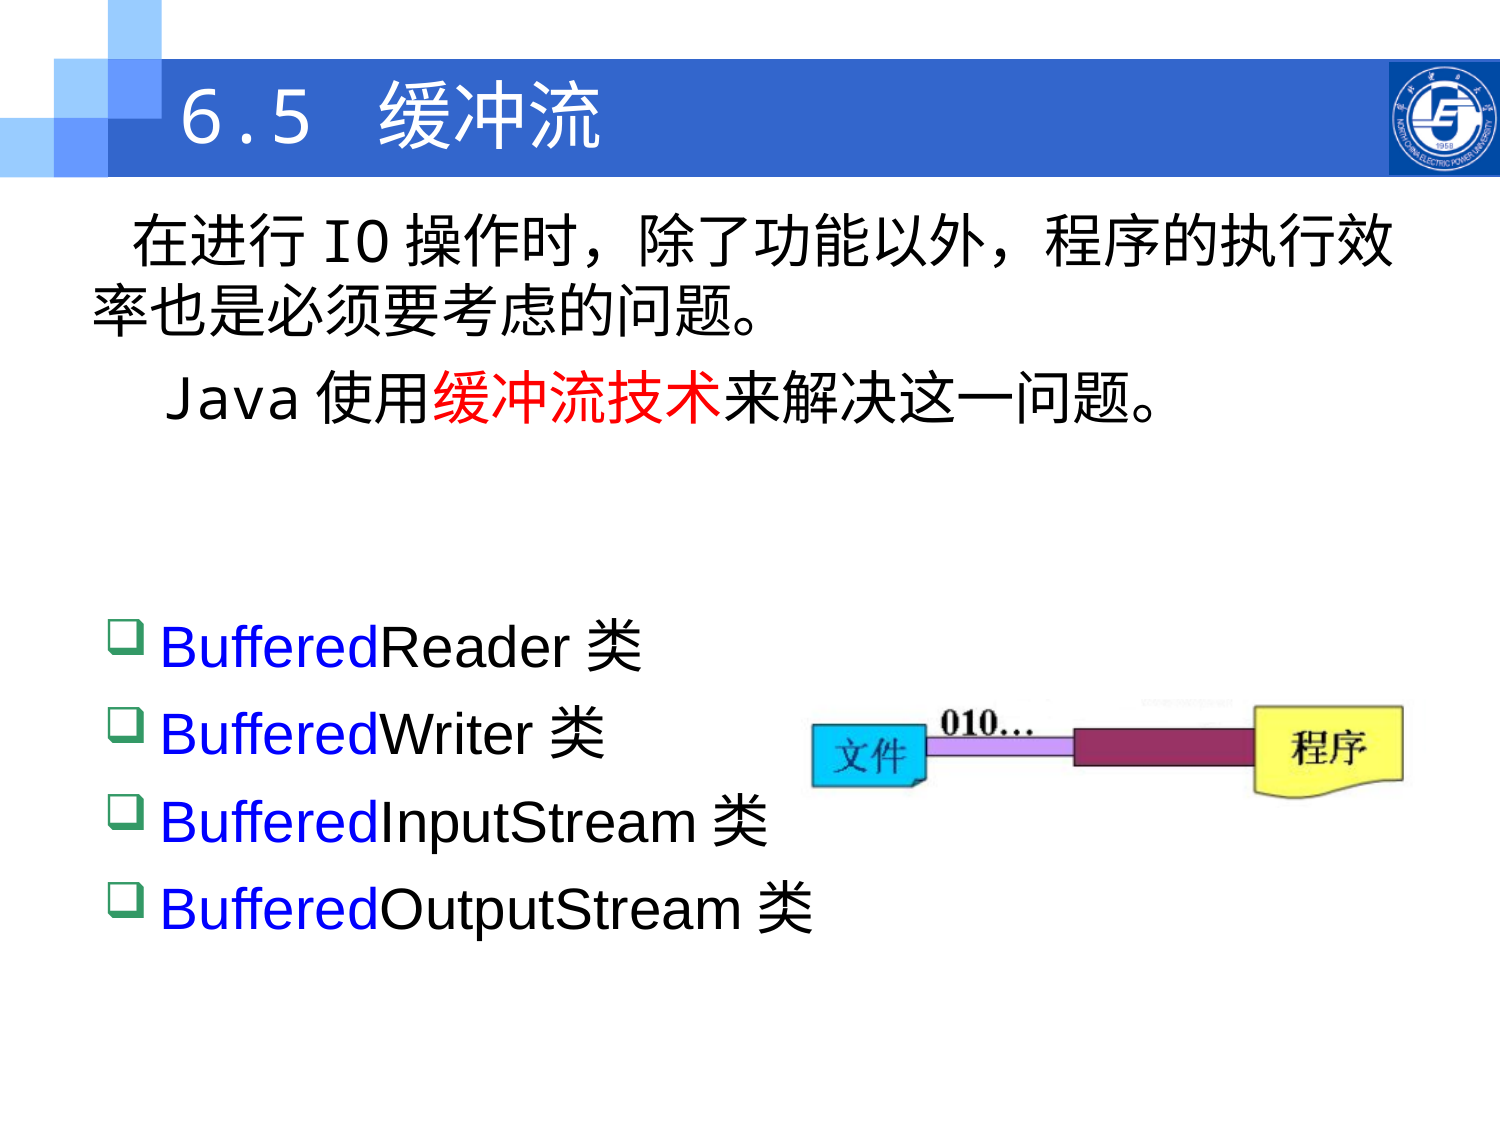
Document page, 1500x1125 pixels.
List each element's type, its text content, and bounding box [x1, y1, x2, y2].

picture [797, 699, 1426, 808]
text_box 在进行IO操作时，除了功能以外，程序的执行效率也是必须要考虑的问题。 Java使用缓冲流技术来解决这一问题。 [76, 196, 1447, 439]
title 6.5 缓冲流 [164, 43, 1499, 185]
list BufferedReader类 BufferedWriter类 BufferedInputStream类 BufferedOutputStream类 [88, 596, 1435, 1125]
